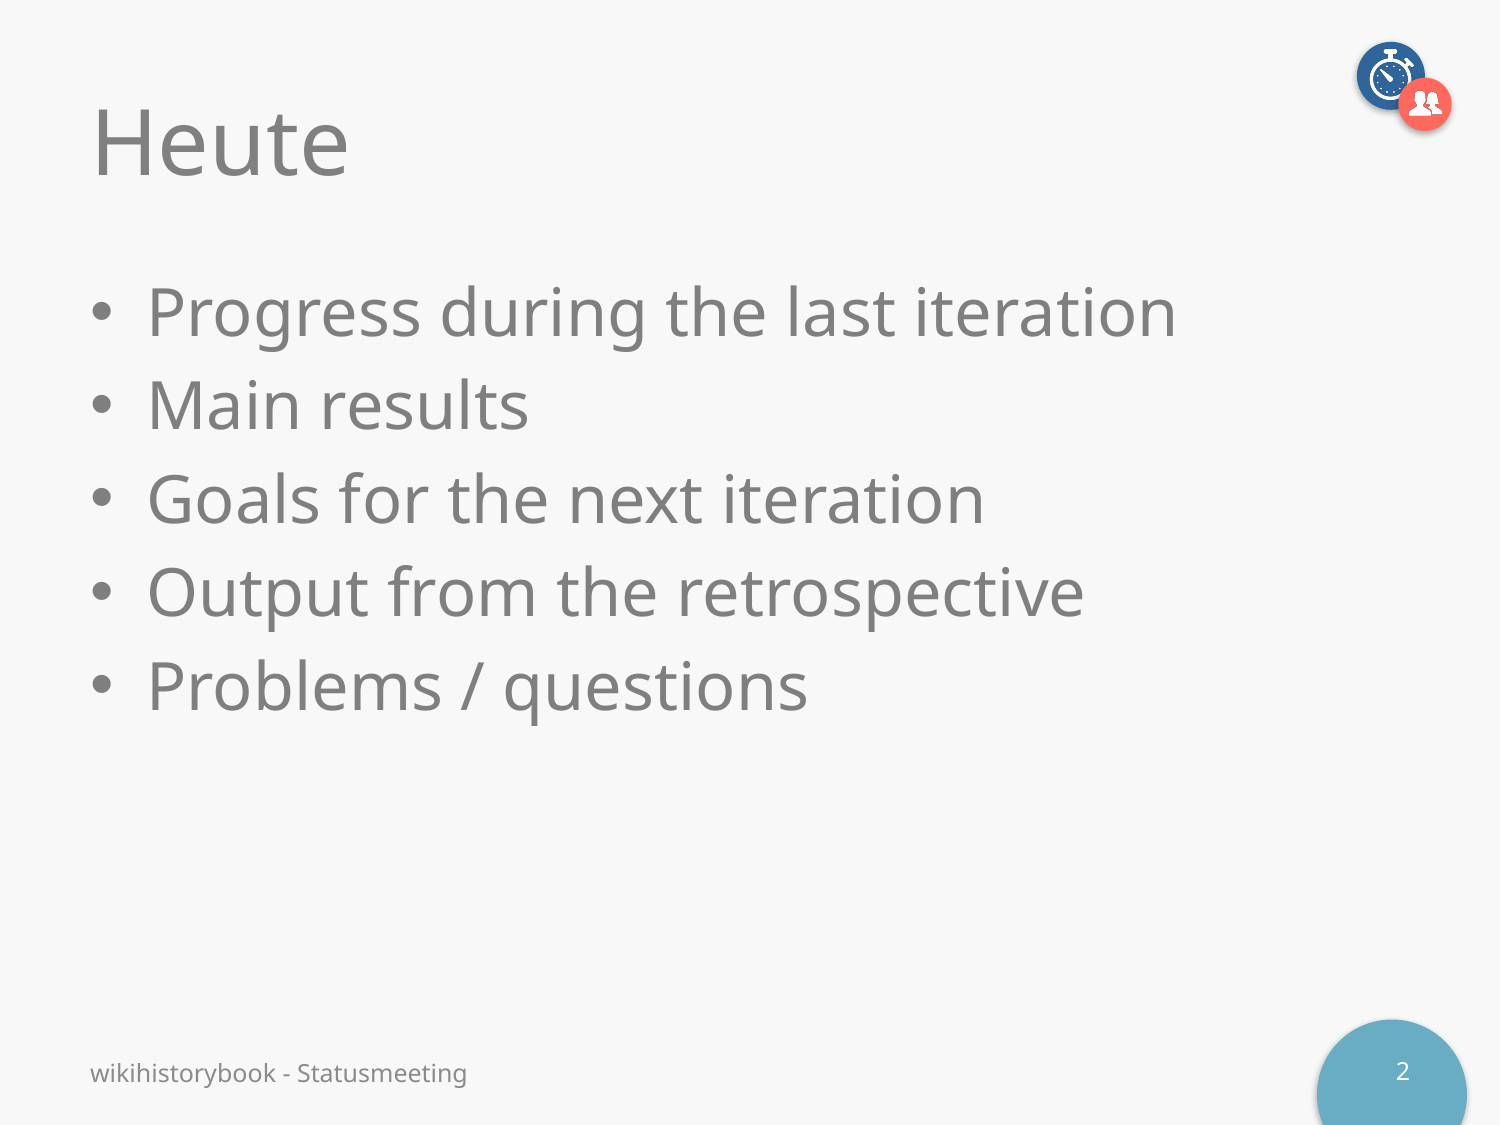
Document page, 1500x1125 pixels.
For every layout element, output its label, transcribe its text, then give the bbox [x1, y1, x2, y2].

slide_number 2 [1074, 1042, 1425, 1103]
title Heute [75, 45, 1339, 233]
picture [1362, 46, 1421, 105]
picture [1409, 87, 1442, 120]
footer wikihistorybook - Statusmeeting [75, 1042, 988, 1103]
list Progress during the last iteration Main results Goals for the next iteration Output from the retrospective Problems / questions [75, 262, 1425, 1005]
